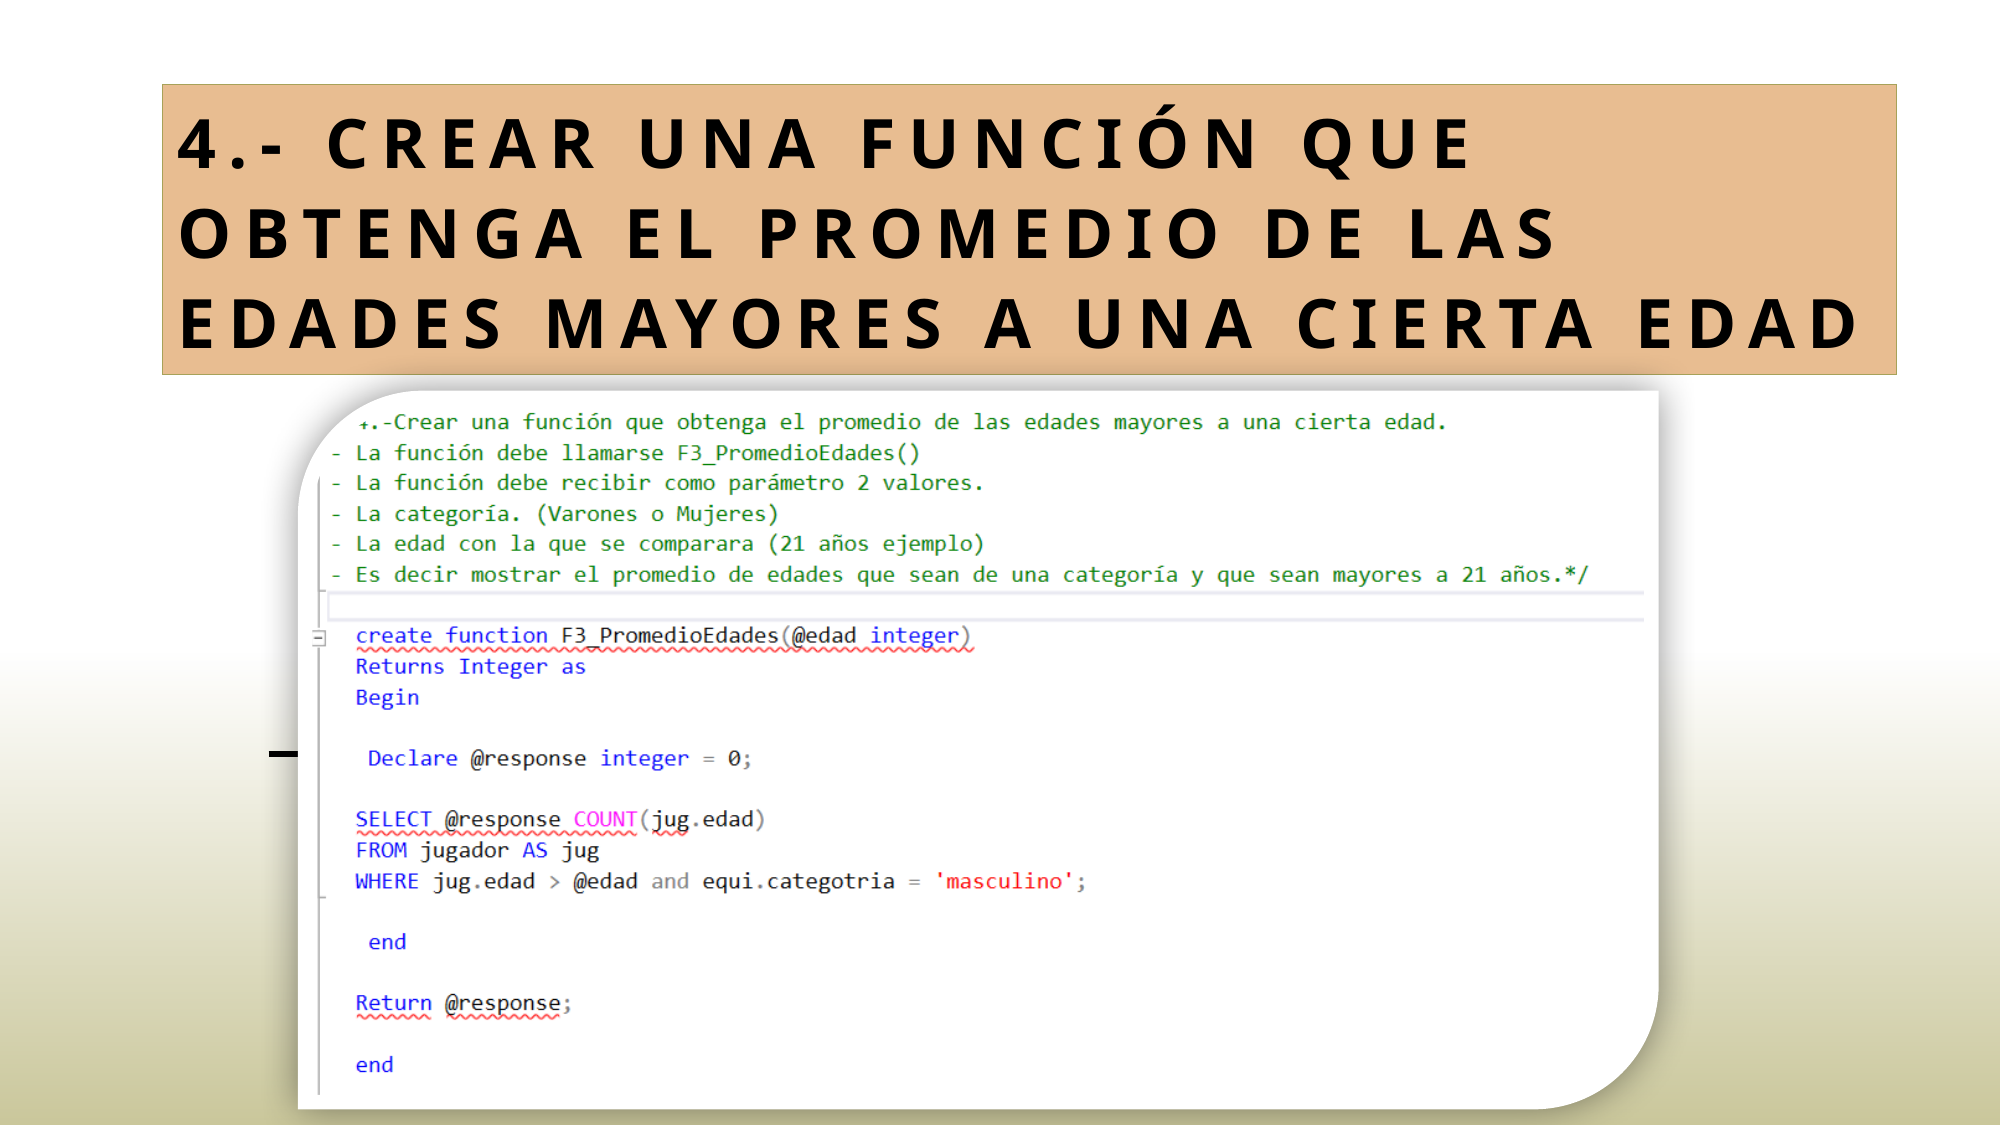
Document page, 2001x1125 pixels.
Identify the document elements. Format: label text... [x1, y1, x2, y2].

picture [305, 397, 1652, 1103]
title 4.- Crear una función que obtenga el promedio de las edades mayores a una cierta edad [162, 84, 1897, 375]
